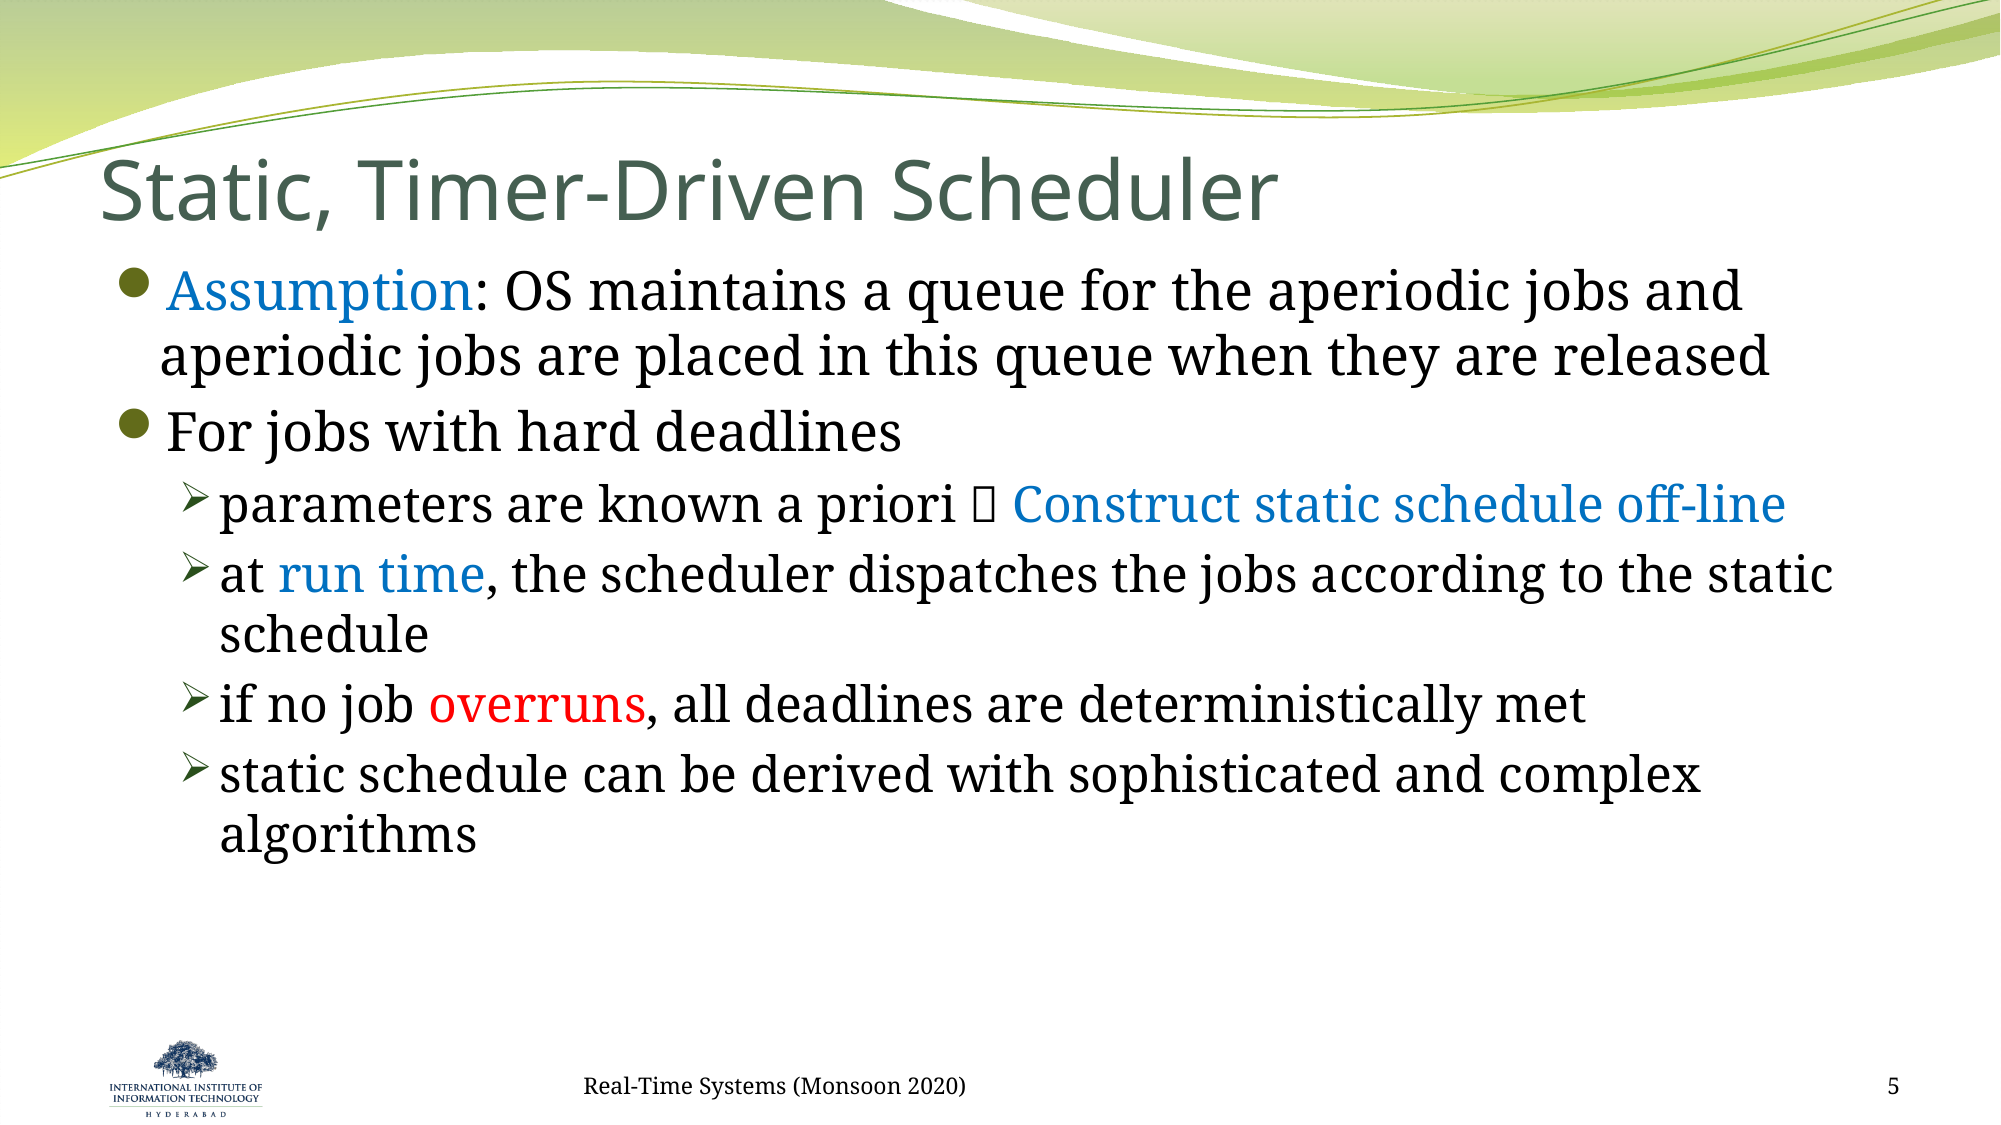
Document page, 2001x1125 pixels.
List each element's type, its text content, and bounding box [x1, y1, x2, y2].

title Static, Timer-Driven Scheduler [99, 115, 1900, 238]
footer Real-Time Systems (Monsoon 2020) [583, 1042, 1317, 1103]
list Assumption: OS maintains a queue for the aperiodic jobs and aperiodic jobs are placed in this queue when they are released For jobs with hard deadlines parameters are known a priori  Construct static schedule off-line at run time, the scheduler dispatches the jobs according to the static schedule if no job overruns, all deadlines are deterministically met static schedule can be derived with sophisticated and complex algorithms [99, 249, 1900, 1010]
slide_number 5 [1733, 1042, 1900, 1103]
picture [106, 1037, 266, 1120]
